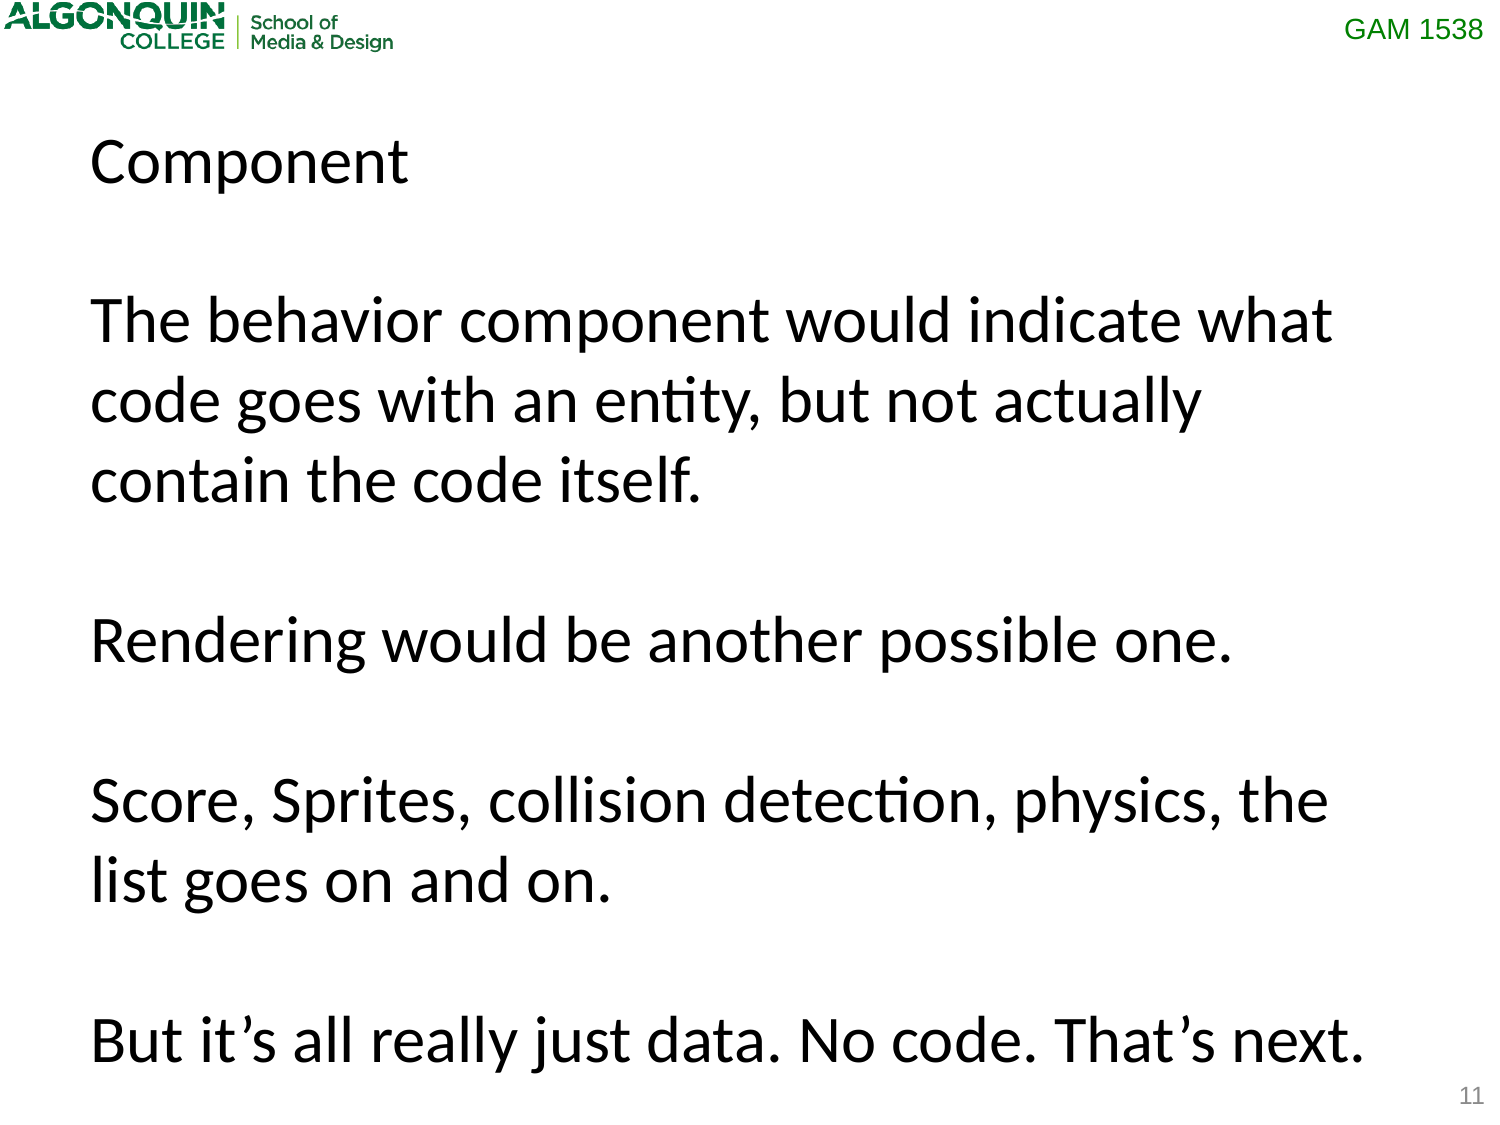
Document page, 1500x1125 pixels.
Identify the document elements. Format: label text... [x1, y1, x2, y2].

slide_number 11 [1149, 1065, 1500, 1125]
picture [0, 0, 399, 54]
text_box Component The behavior component would indicate what code goes with an entity, but not actually contain the code itself. Rendering would be another possible one. Score, Sprites, collision detection, physics, the list goes on and on. But it’s all really just data. No code. That’s next. [75, 109, 1434, 1084]
